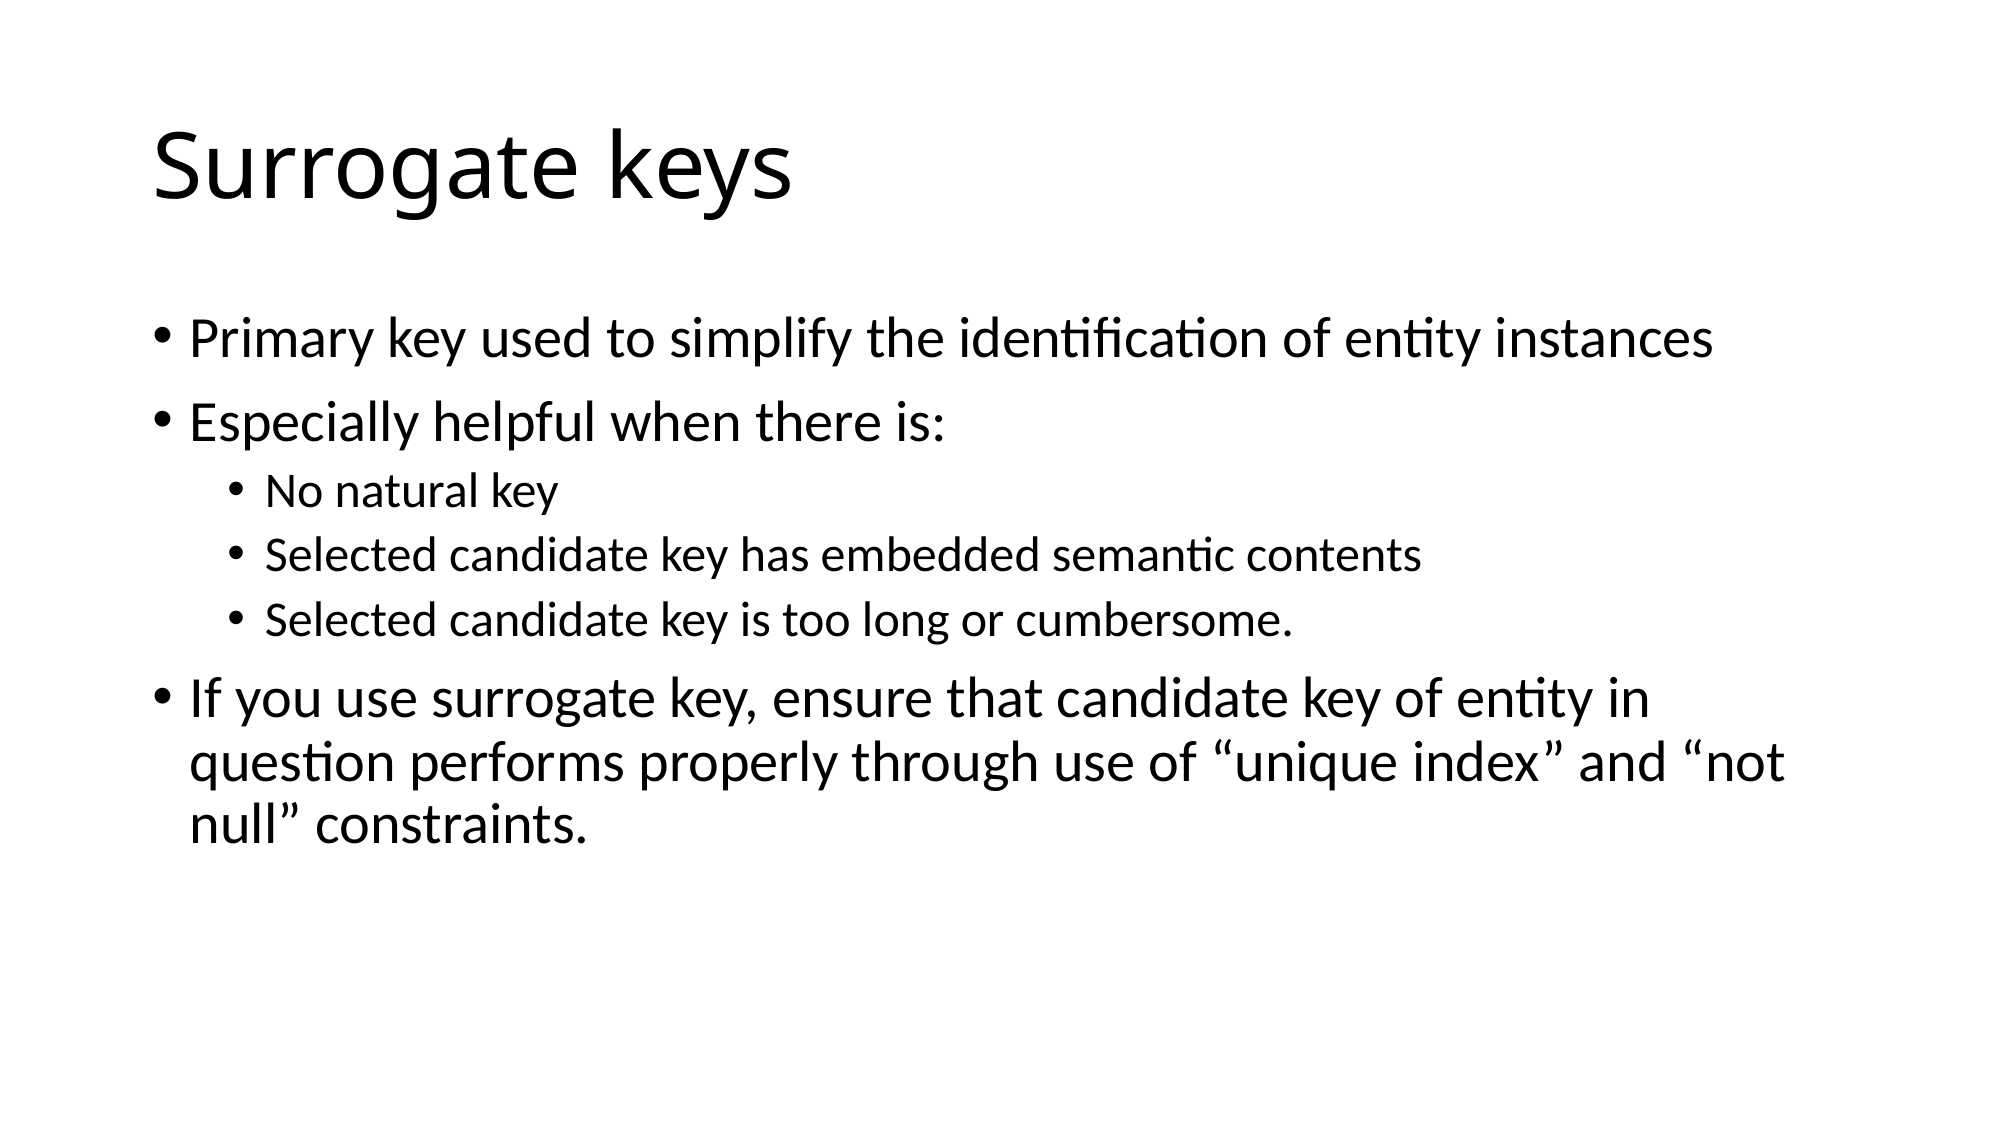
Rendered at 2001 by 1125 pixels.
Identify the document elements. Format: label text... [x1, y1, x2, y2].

list Primary key used to simplify the identification of entity instances Especially helpful when there is: No natural key Selected candidate key has embedded semantic contents Selected candidate key is too long or cumbersome. If you use surrogate key, ensure that candidate key of entity in question performs properly through use of “unique index” and “not null” constraints. [137, 299, 1863, 1014]
title Surrogate keys [137, 59, 1863, 278]
